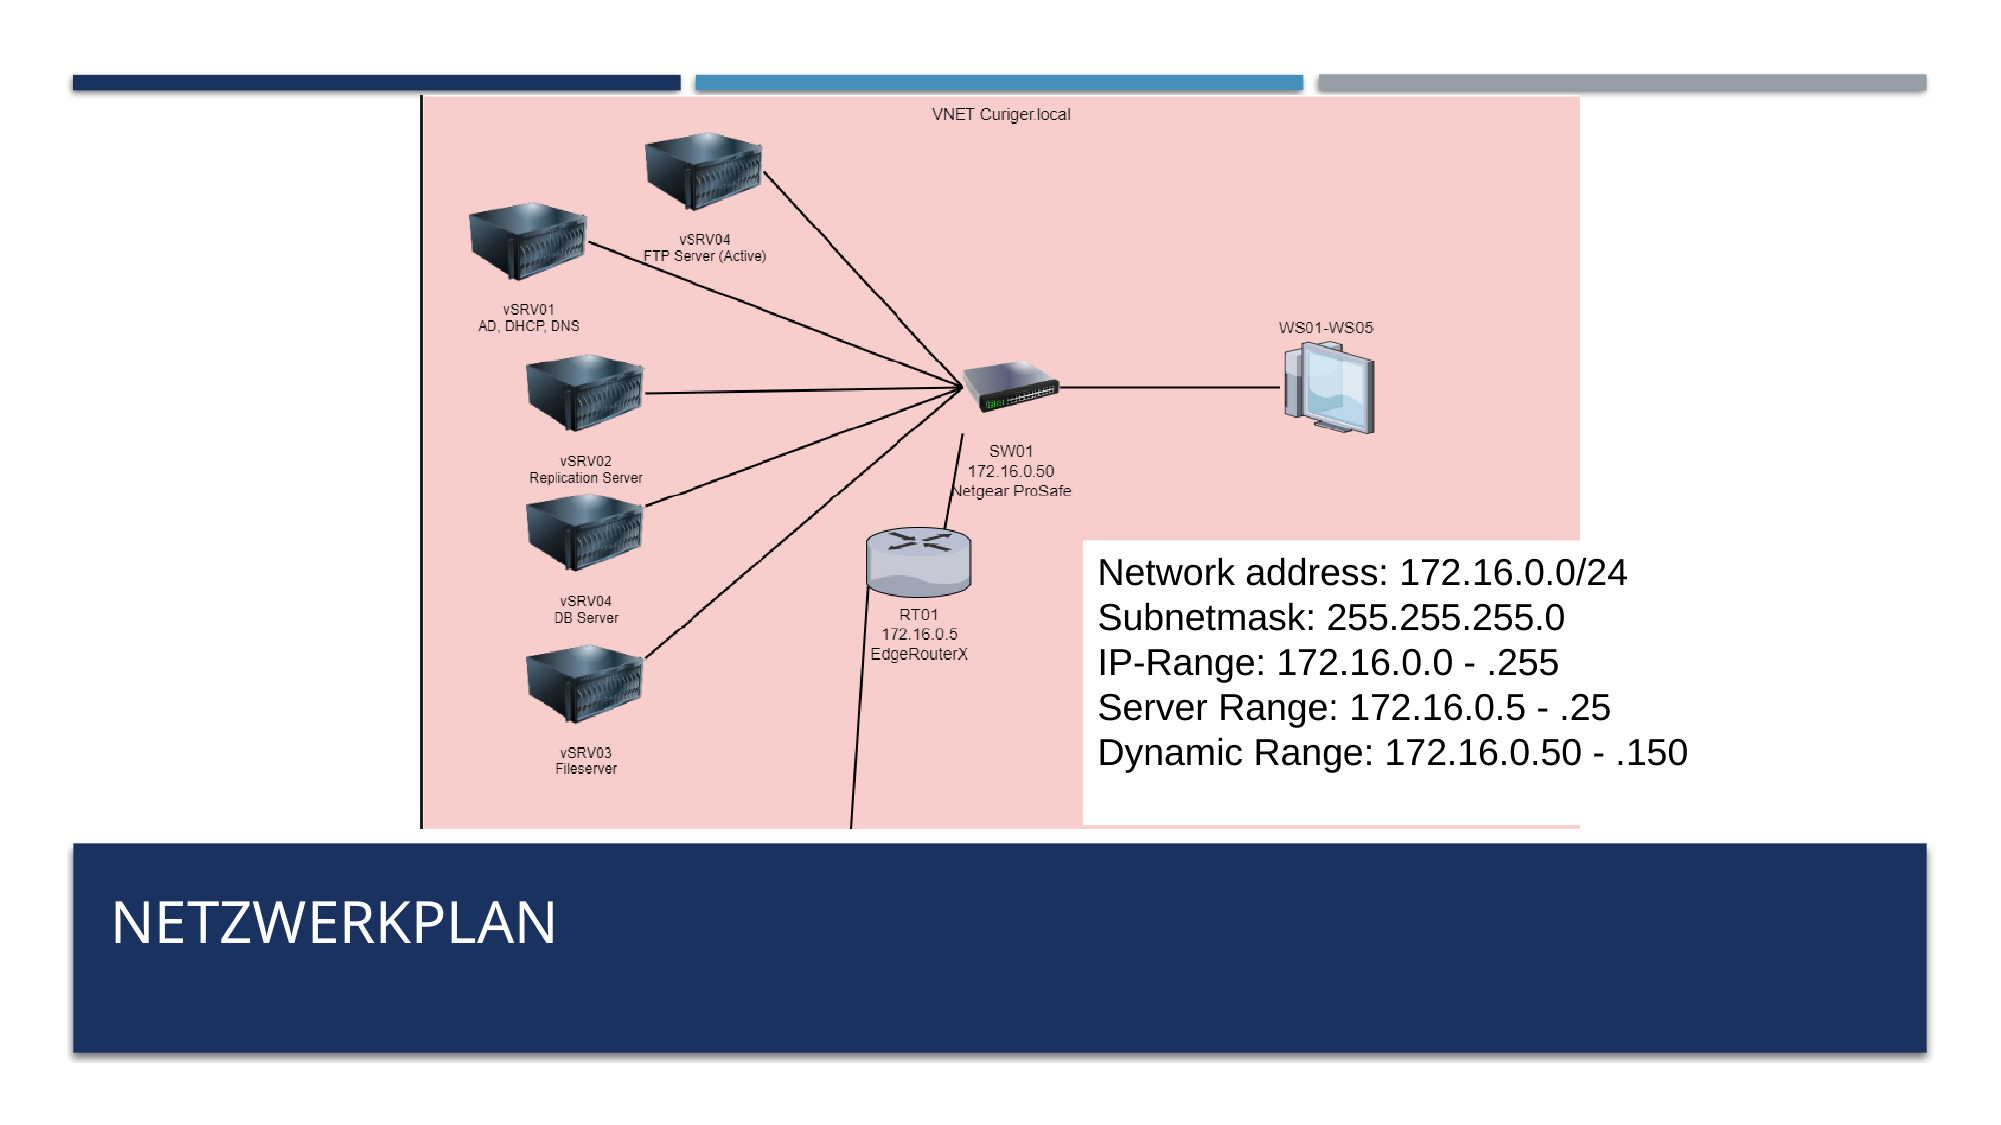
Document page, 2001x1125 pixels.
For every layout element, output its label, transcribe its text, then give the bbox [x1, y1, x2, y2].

text_box Network address: 172.16.0.0/24 Subnetmask: 255.255.255.0 IP-Range: 172.16.0.0 - .255 Server Range: 172.16.0.5 - .25 Dynamic Range: 172.16.0.50 - .150 [1587, 540, 1832, 826]
title Netzwerkplan [95, 863, 901, 977]
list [420, 94, 1580, 829]
